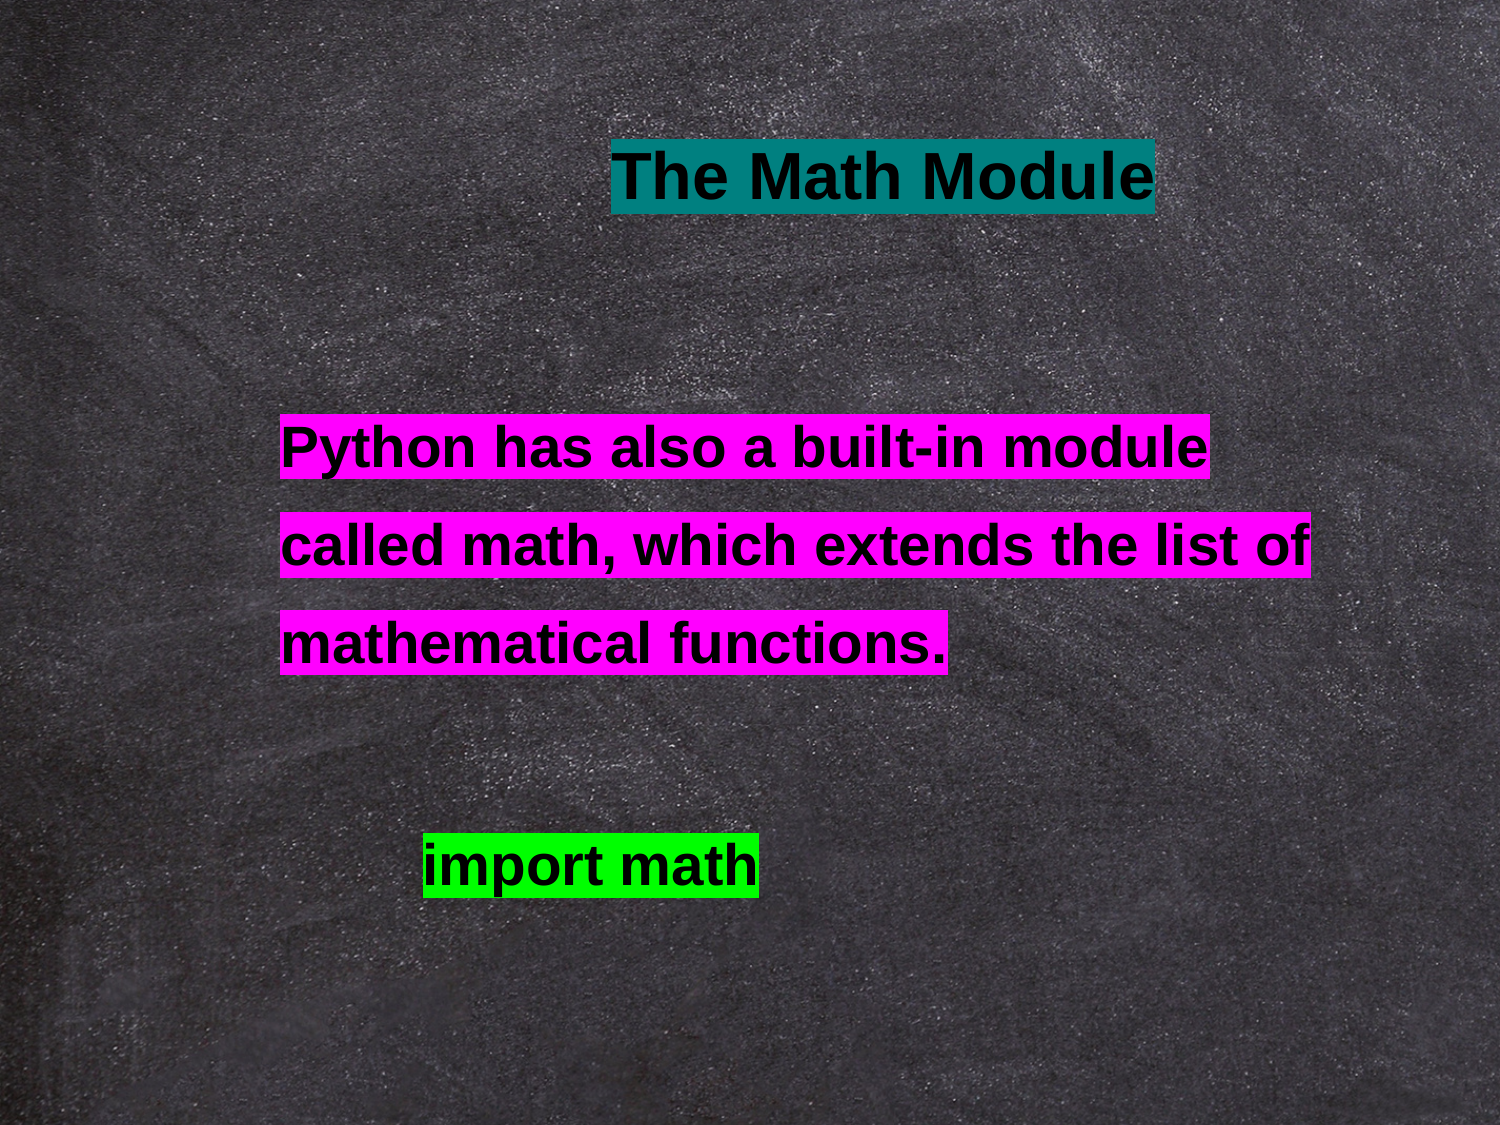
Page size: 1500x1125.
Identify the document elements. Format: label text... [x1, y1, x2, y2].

text_box The Math Module [596, 125, 1347, 221]
text_box import math [407, 819, 908, 905]
text_box [0, 0, 1500, 1125]
text_box Python has also a built-in module called math, which extends the list of mathematical functions. [265, 373, 1349, 753]
